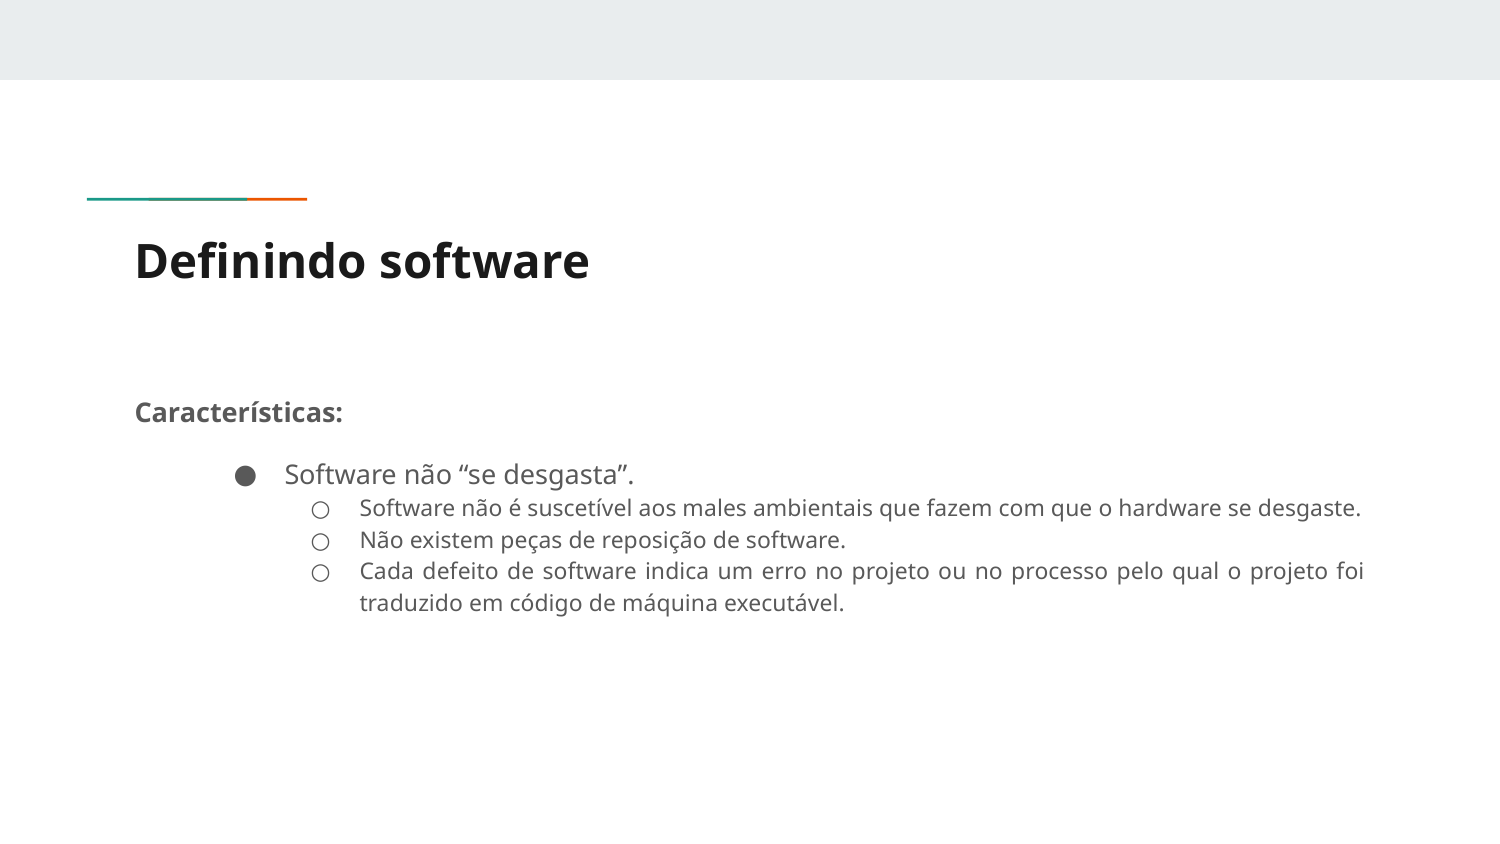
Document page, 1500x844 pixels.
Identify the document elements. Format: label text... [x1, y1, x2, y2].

title Definindo software [119, 216, 1381, 305]
list Características: Software não “se desgasta”. Software não é suscetível aos males ambientais que fazem com que o hardware se desgaste. Não existem peças de reposição de software. Cada defeito de software indica um erro no projeto ou no processo pelo qual o projeto foi traduzido em código de máquina executável. [119, 341, 1381, 728]
